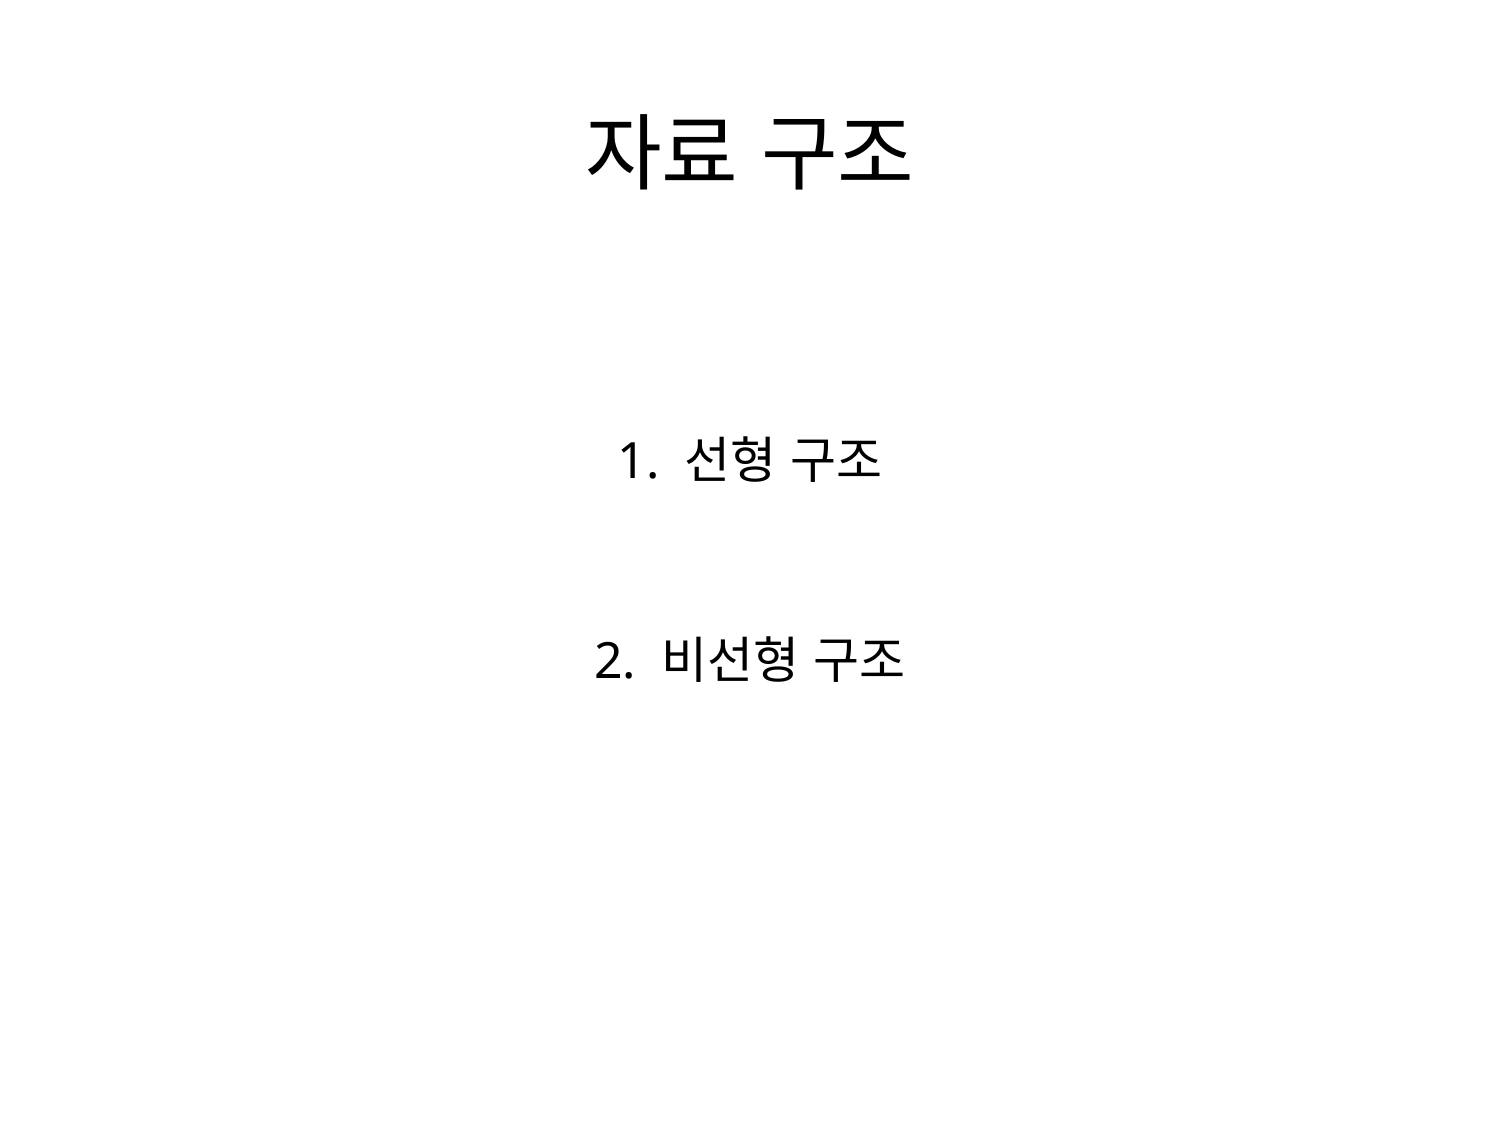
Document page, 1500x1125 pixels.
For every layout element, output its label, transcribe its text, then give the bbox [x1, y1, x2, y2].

title 자료 구조 [75, 56, 1425, 245]
text_box 2. 비선형 구조 [74, 621, 1425, 705]
list 1. 선형 구조 [75, 420, 1425, 504]
